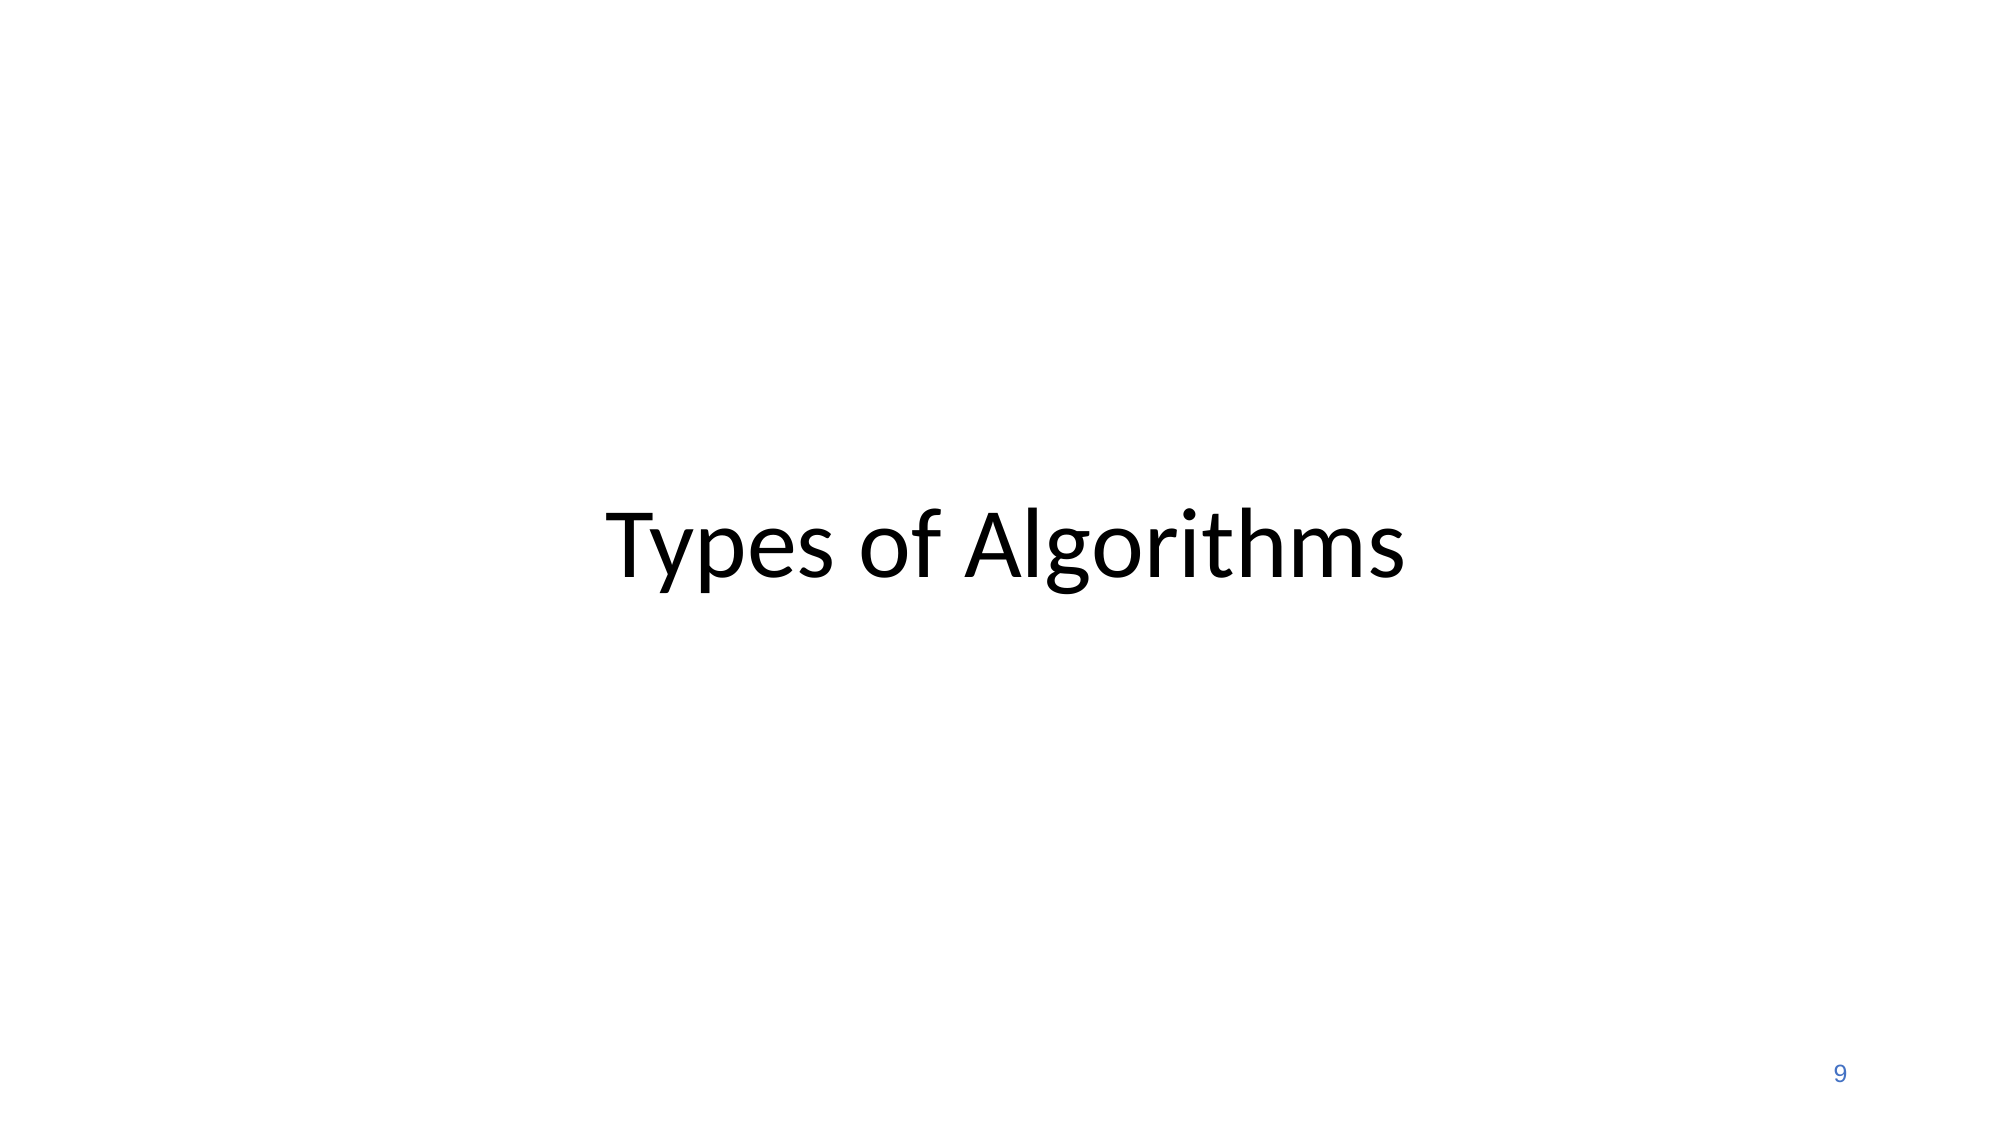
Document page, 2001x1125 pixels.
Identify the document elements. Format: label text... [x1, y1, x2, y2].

slide_number 9 [1412, 1042, 1863, 1103]
list Types of Algorithms [324, 224, 1688, 1050]
